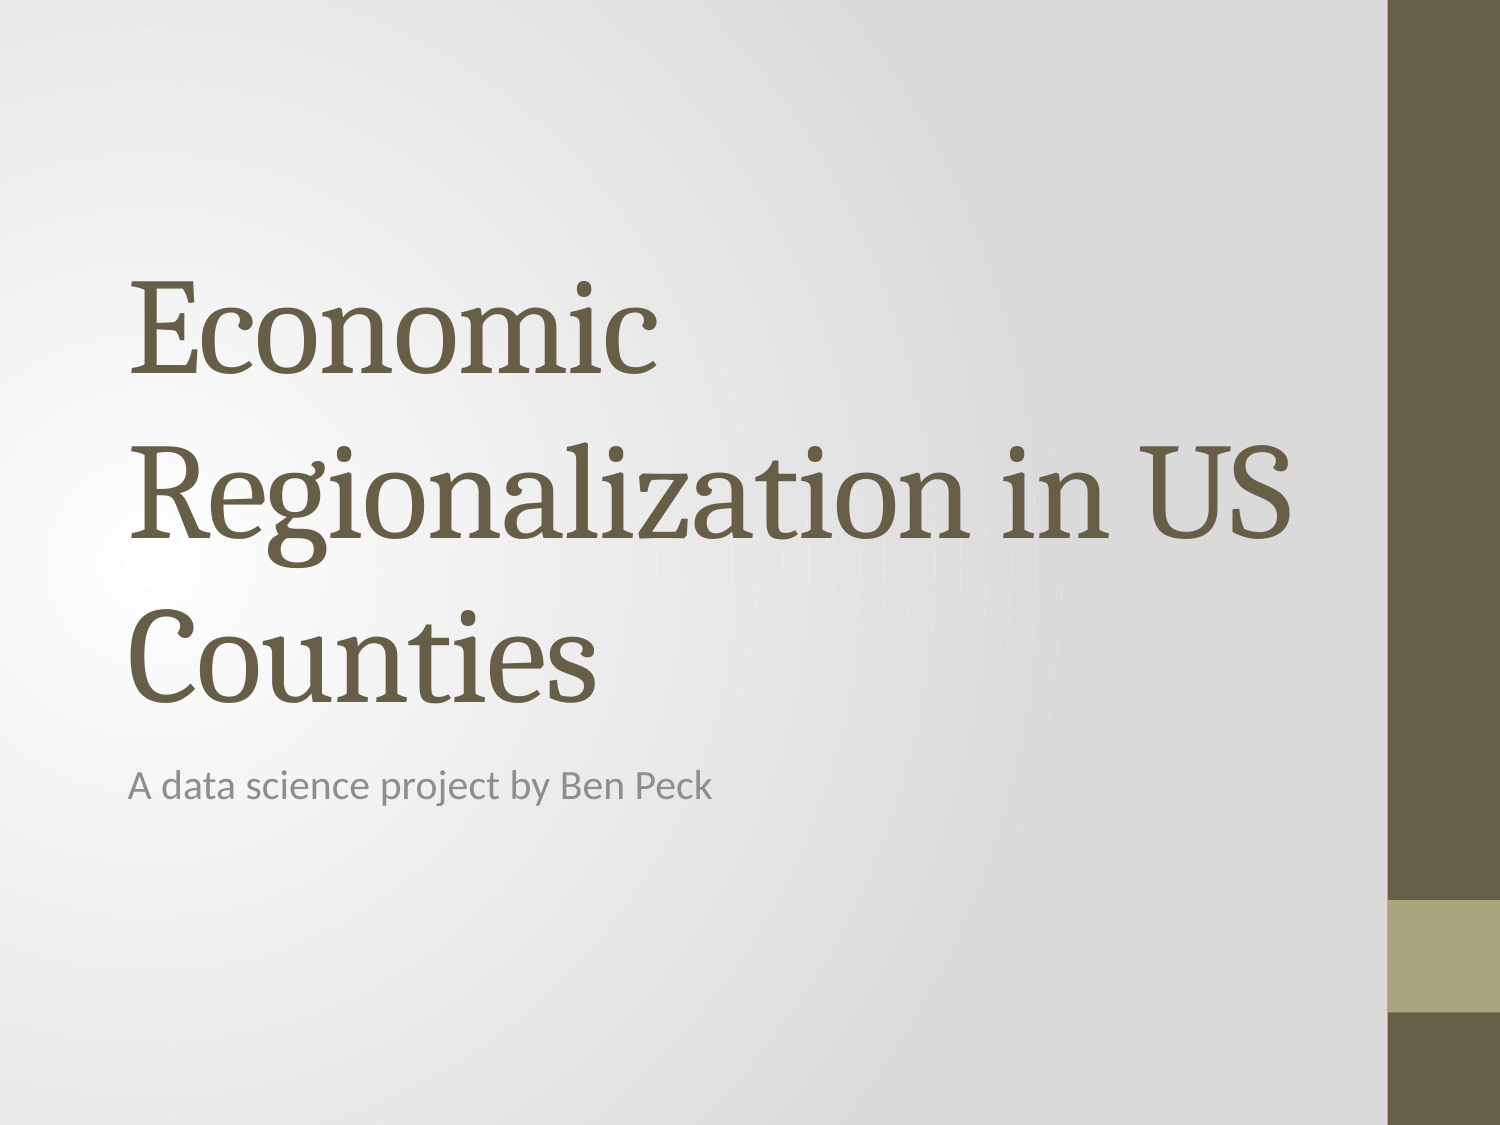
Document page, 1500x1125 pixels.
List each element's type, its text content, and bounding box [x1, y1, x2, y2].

subtitle A data science project by Ben Peck [112, 750, 1173, 925]
title Economic Regionalization in US Counties [112, 312, 1350, 738]
